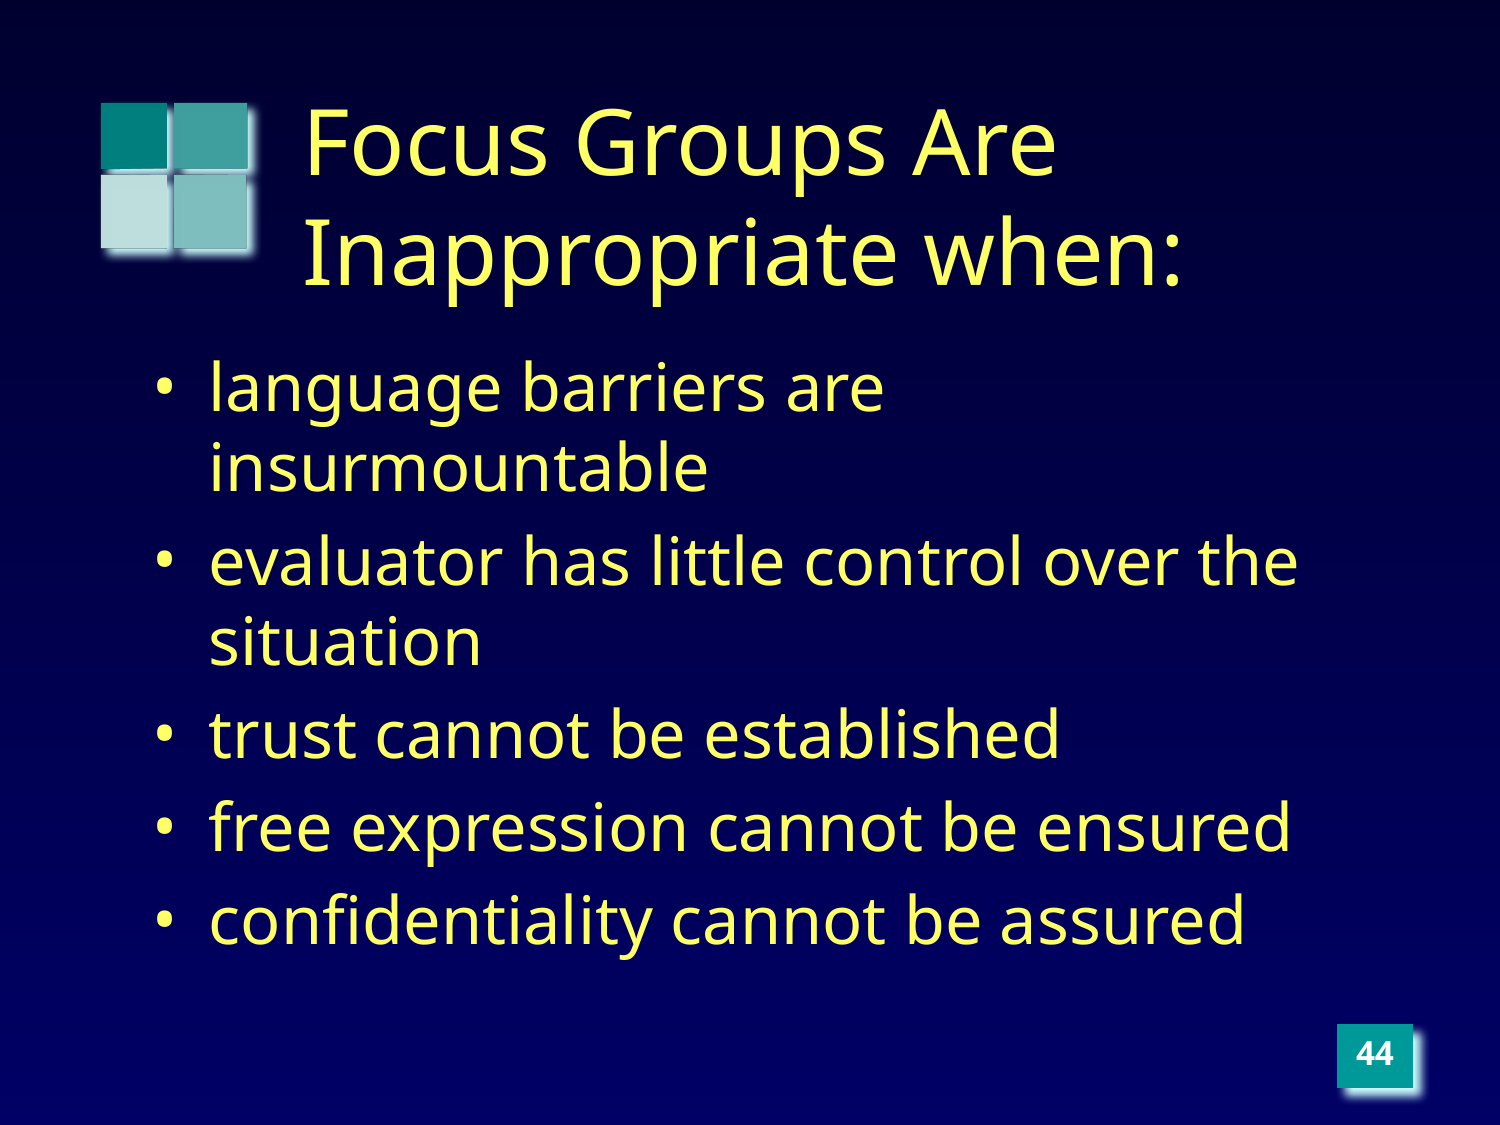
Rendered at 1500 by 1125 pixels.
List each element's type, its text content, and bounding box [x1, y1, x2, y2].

list language barriers are insurmountable evaluator has little control over the situation trust cannot be established free expression cannot be ensured confidentiality cannot be assured [137, 337, 1413, 1013]
title Focus Groups Are Inappropriate when: [287, 99, 1388, 288]
text_box ‹#› [1337, 1024, 1413, 1088]
picture [95, 99, 253, 252]
